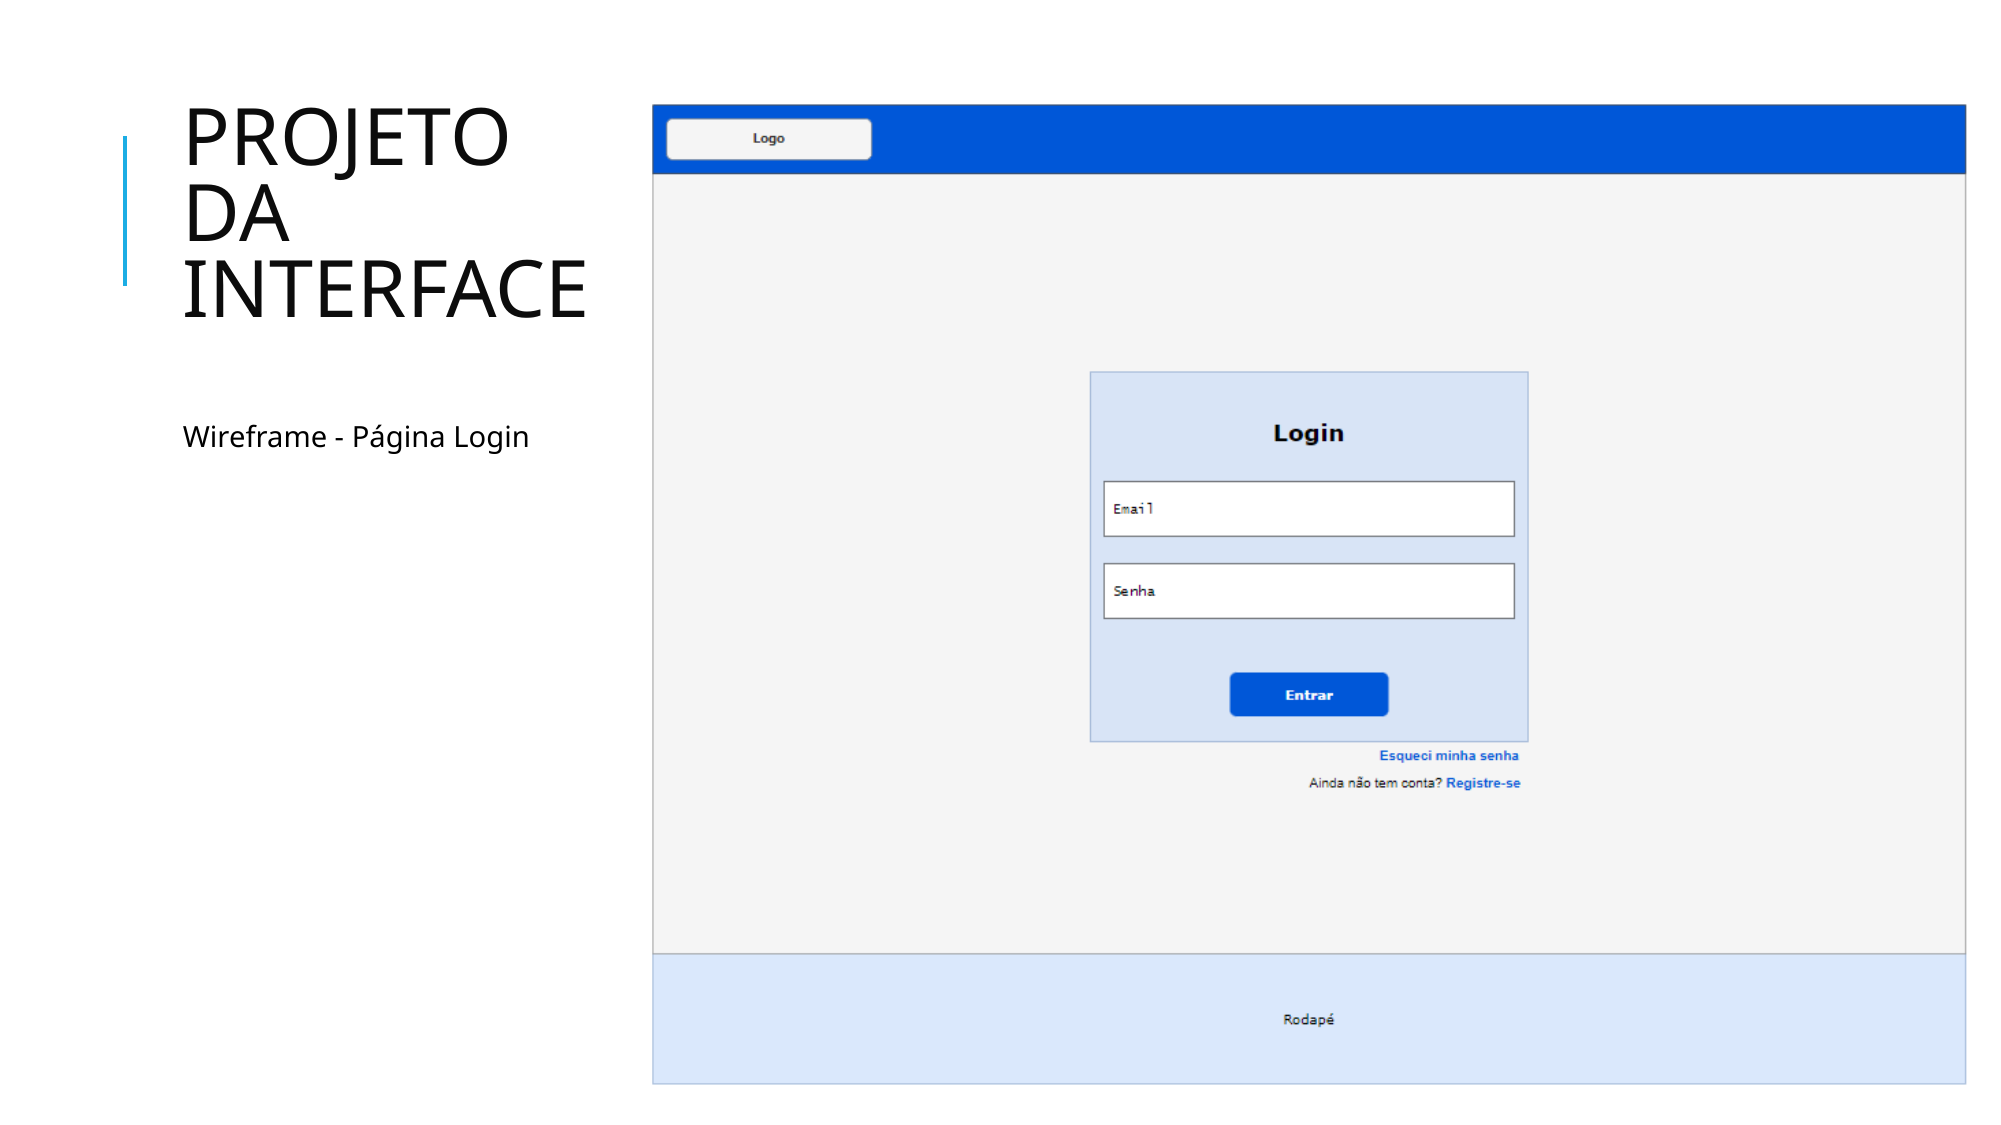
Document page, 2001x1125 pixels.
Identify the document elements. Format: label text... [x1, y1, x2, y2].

title PROJETO DA INTERFACE [168, 96, 633, 342]
picture [635, 95, 1987, 1108]
text_box Wireframe - Página Login [168, 402, 608, 468]
